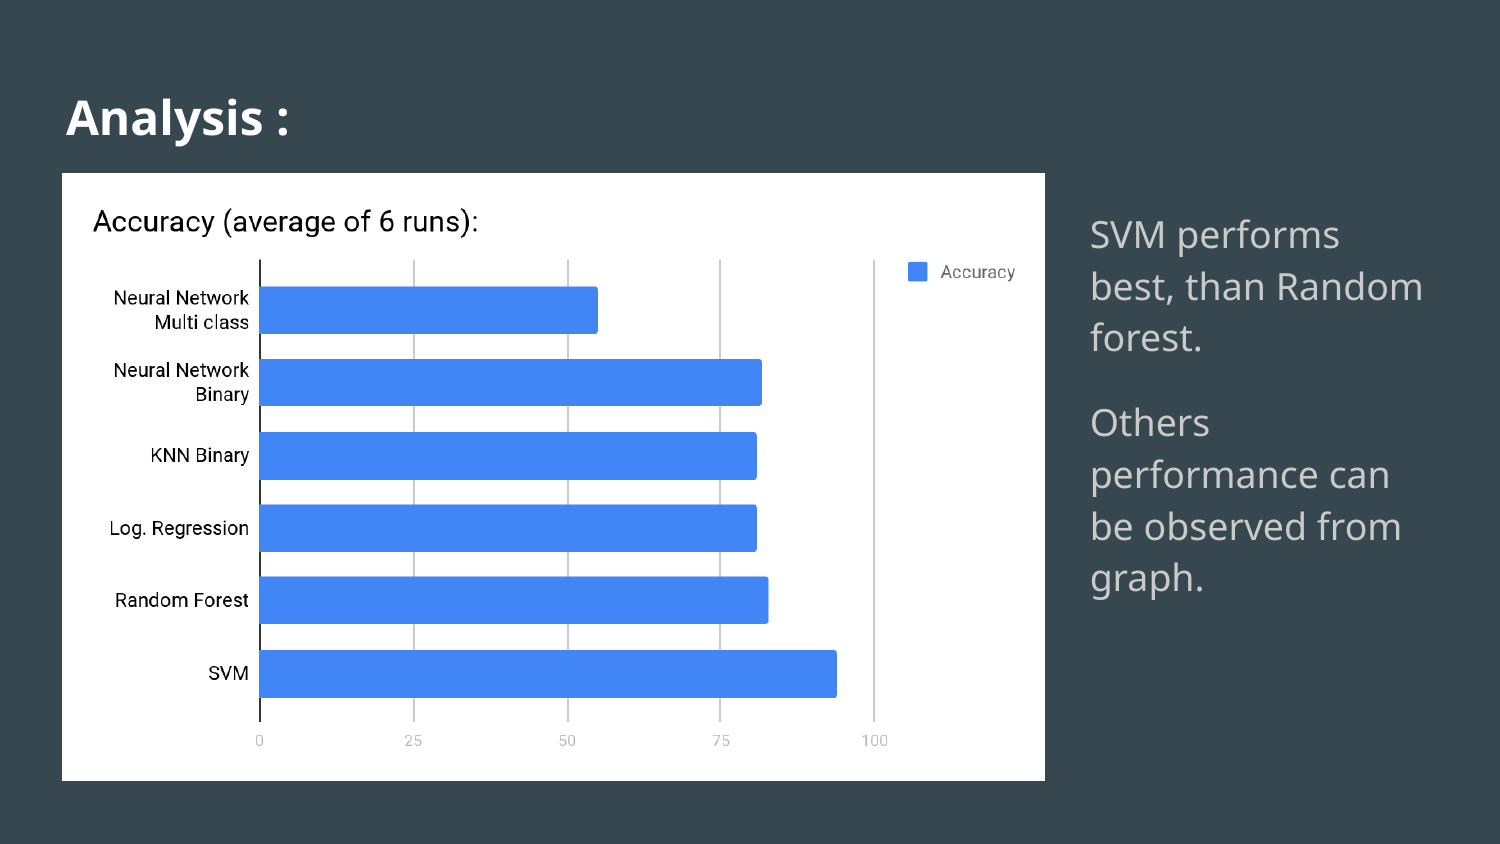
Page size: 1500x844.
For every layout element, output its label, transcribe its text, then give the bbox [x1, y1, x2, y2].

list SVM performs best, than Random forest. Others performance can be observed from graph. [1074, 189, 1449, 750]
picture [61, 172, 1045, 781]
title Analysis : [51, 72, 1449, 167]
